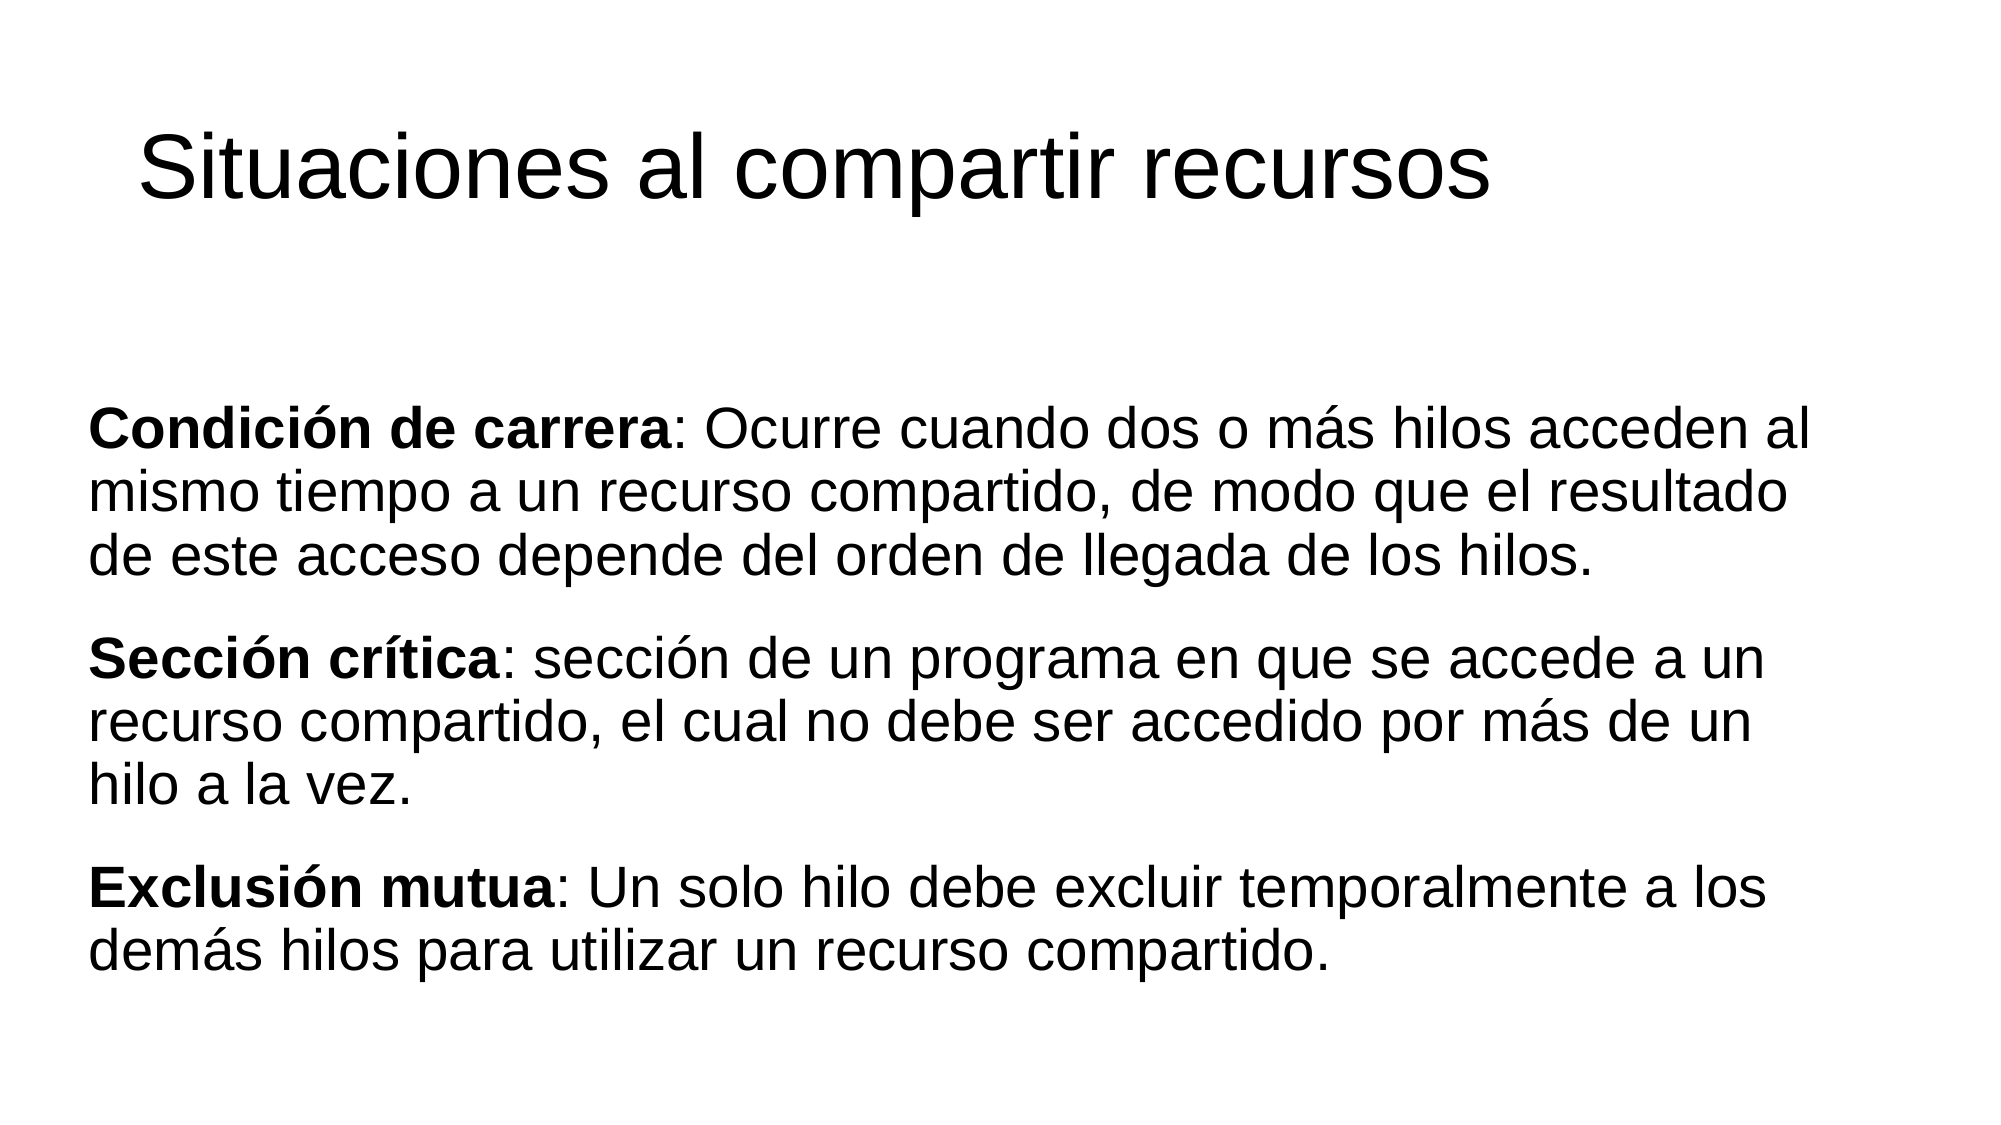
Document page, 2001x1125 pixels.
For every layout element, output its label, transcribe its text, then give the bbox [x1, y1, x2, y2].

text_box Condición de carrera: Ocurre cuando dos o más hilos acceden al mismo tiempo a un recurso compartido, de modo que el resultado de este acceso depende del orden de llegada de los hilos. Sección crítica: sección de un programa en que se accede a un recurso compartido, el cual no debe ser accedido por más de un hilo a la vez. Exclusión mutua: Un solo hilo debe excluir temporalmente a los demás hilos para utilizar un recurso compartido. [88, 334, 1833, 1048]
text_box Situaciones al compartir recursos [137, 59, 1863, 278]
